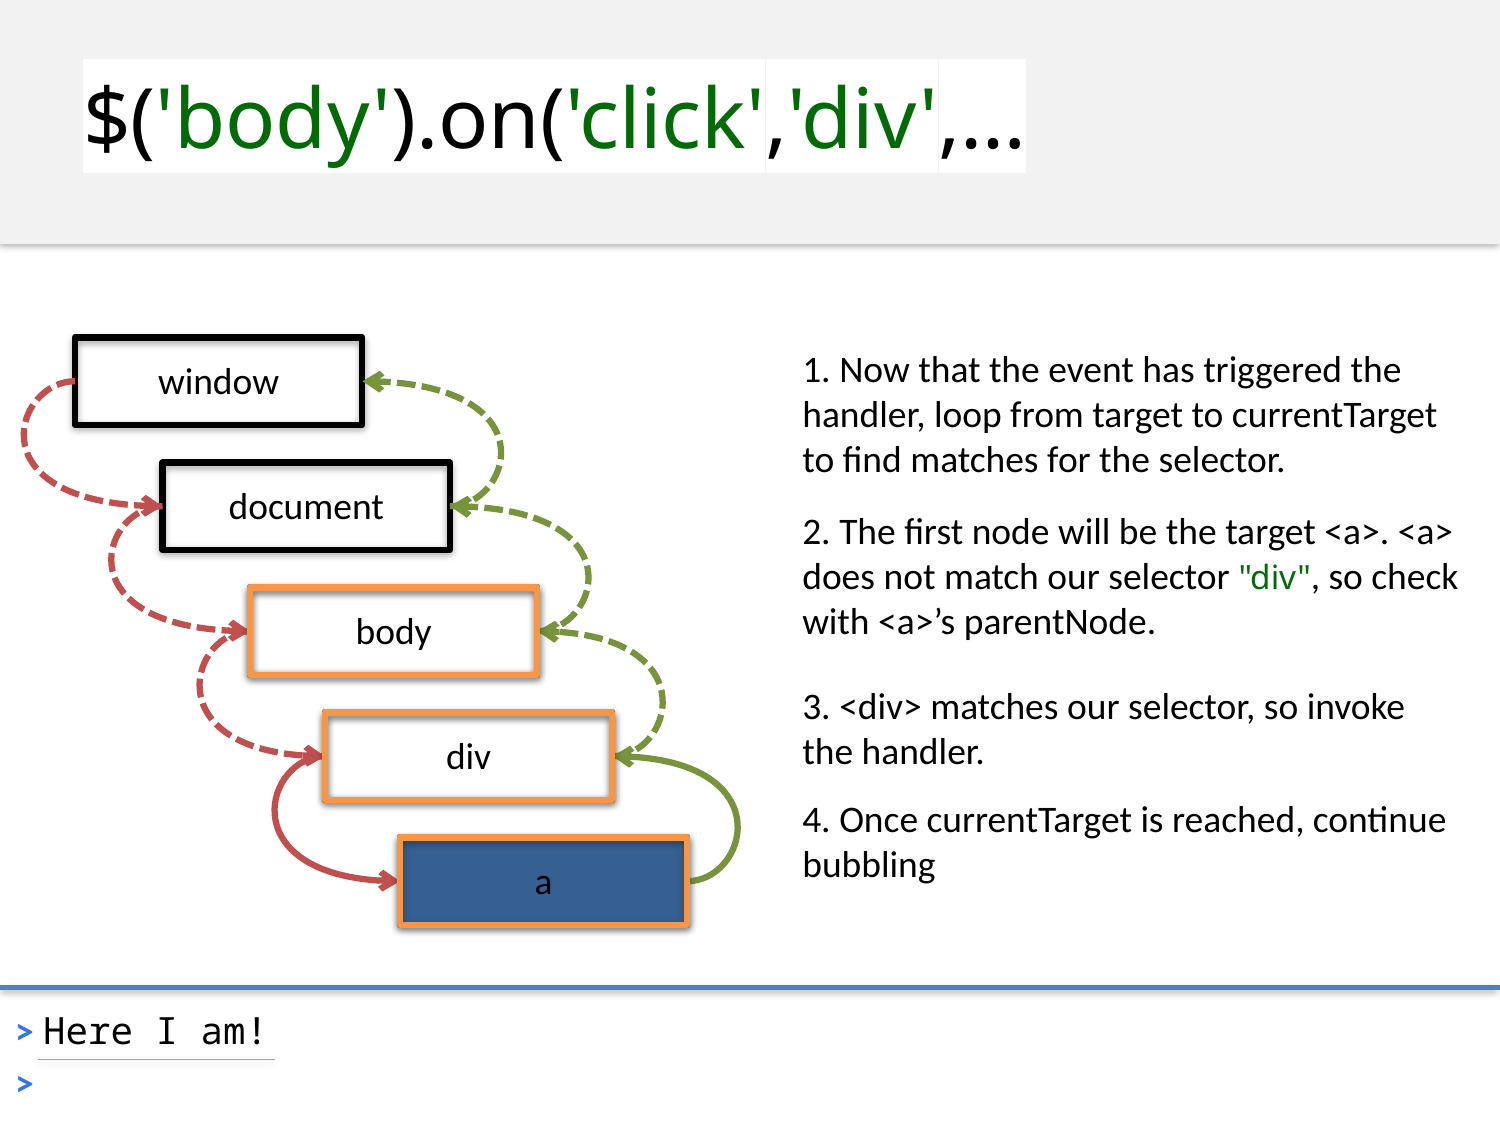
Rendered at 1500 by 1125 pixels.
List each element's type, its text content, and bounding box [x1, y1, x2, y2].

text_box [254, 587, 532, 676]
text_box 4. Once currentTarget is reached, continue bubbling [787, 787, 1475, 893]
text_box 1. Now that the event has triggered the handler, loop from target to currentTarget to find matches for the selector. [787, 337, 1475, 488]
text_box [74, 380, 163, 507]
text_box [399, 837, 688, 926]
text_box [74, 337, 363, 426]
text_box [249, 630, 326, 757]
text_box 3. <div> matches our selector, so invoke the handler. [787, 674, 1475, 780]
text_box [612, 755, 688, 882]
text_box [0, 999, 276, 1113]
text_box [329, 712, 607, 801]
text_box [362, 380, 451, 507]
text_box 2. The first node will be the target <a>. <a> does not match our selector "div", so check with <a>’s parentNode. [787, 499, 1475, 650]
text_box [449, 506, 538, 632]
text_box [0, 0, 1500, 245]
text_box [162, 506, 251, 632]
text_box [166, 462, 444, 551]
text_box $('body').on('click','div',… [69, 57, 1442, 183]
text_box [324, 755, 401, 882]
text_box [537, 630, 613, 757]
